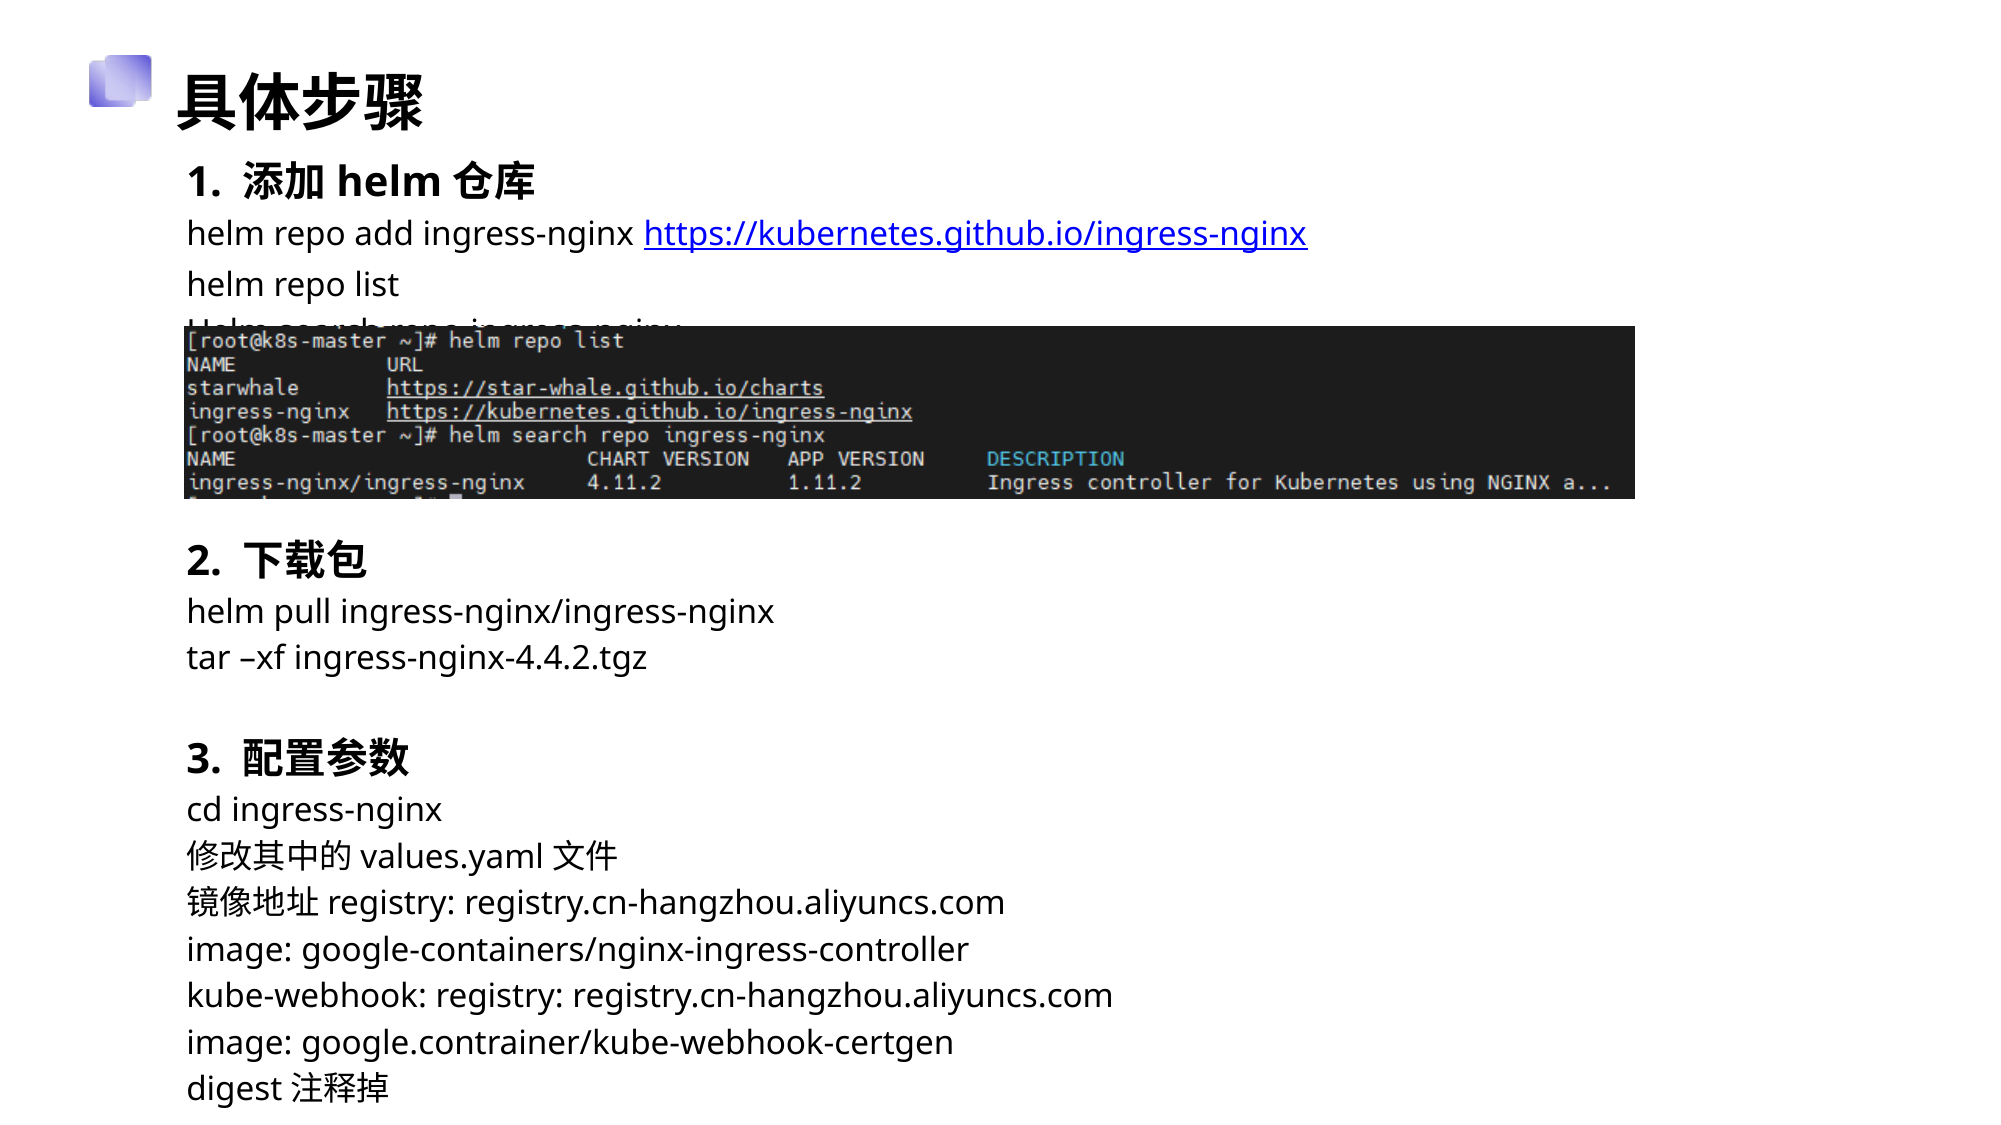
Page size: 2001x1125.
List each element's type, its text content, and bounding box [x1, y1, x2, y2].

picture [69, 55, 172, 108]
list 1. 添加helm仓库 helm repo add ingress-nginx https://kubernetes.github.io/ingress-nginx helm repo list Helm search repo ingress-nginx 2. 下载包 helm pull ingress-nginx/ingress-nginx tar –xf ingress-nginx-4.4.2.tgz 3. 配置参数 cd ingress-nginx 修改其中的values.yaml文件 镜像地址registry: registry.cn-hangzhou.aliyuncs.com image: google-containers/nginx-ingress-controller kube-webhook: registry: registry.cn-hangzhou.aliyuncs.com image: google.contrainer/kube-webhook-certgen digest注释掉 [171, 147, 1522, 1124]
picture [184, 325, 1636, 499]
text_box 具体步骤 [159, 16, 1700, 147]
